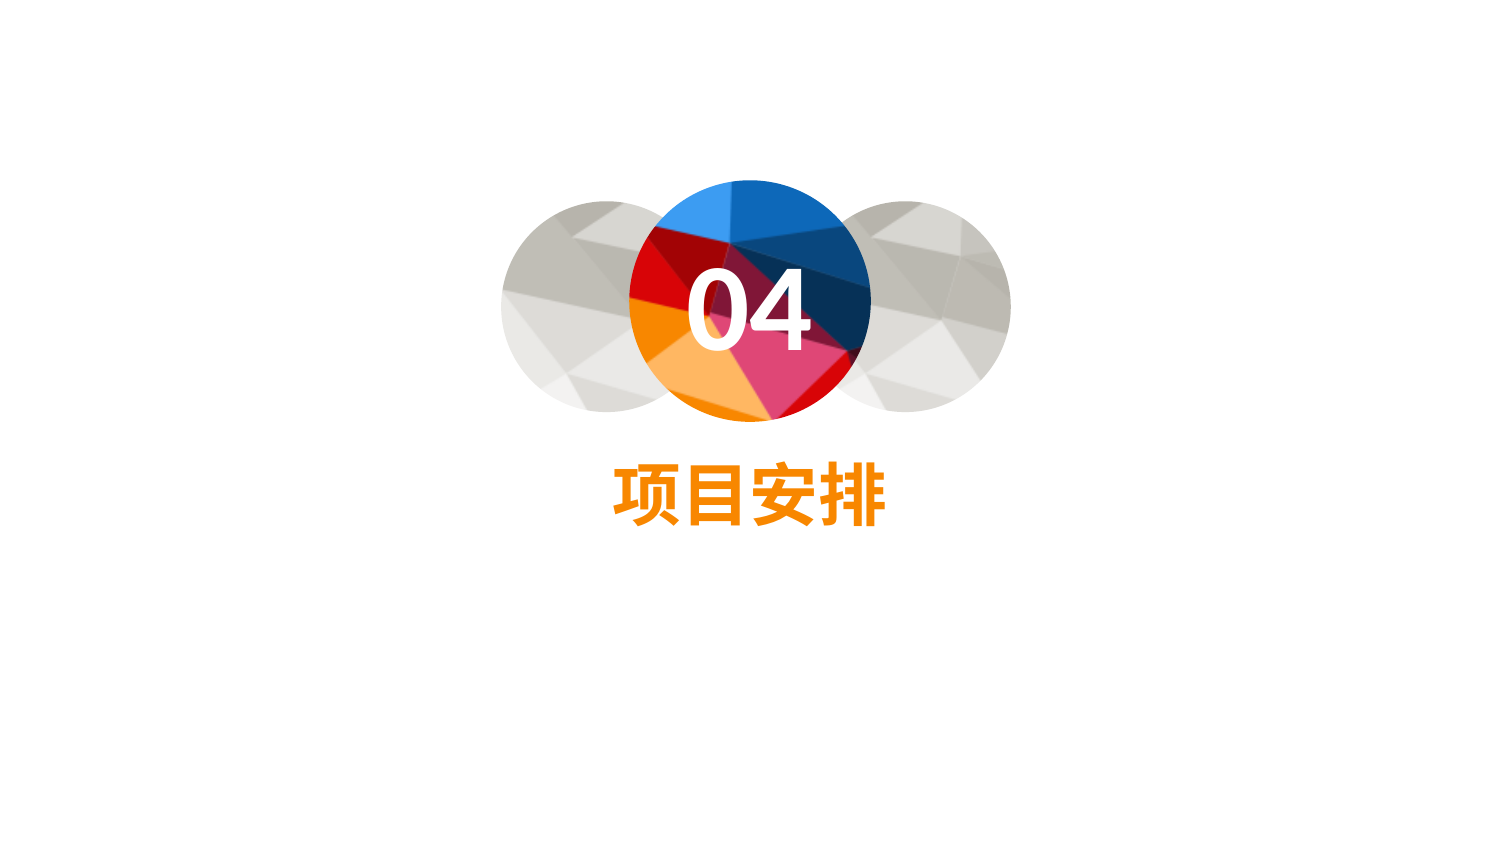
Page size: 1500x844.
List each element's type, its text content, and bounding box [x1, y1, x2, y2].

text_box 项目安排 [597, 444, 903, 542]
text_box 04 [671, 217, 828, 383]
text_box [836, 201, 1011, 413]
text_box [501, 201, 669, 413]
text_box [629, 180, 871, 422]
